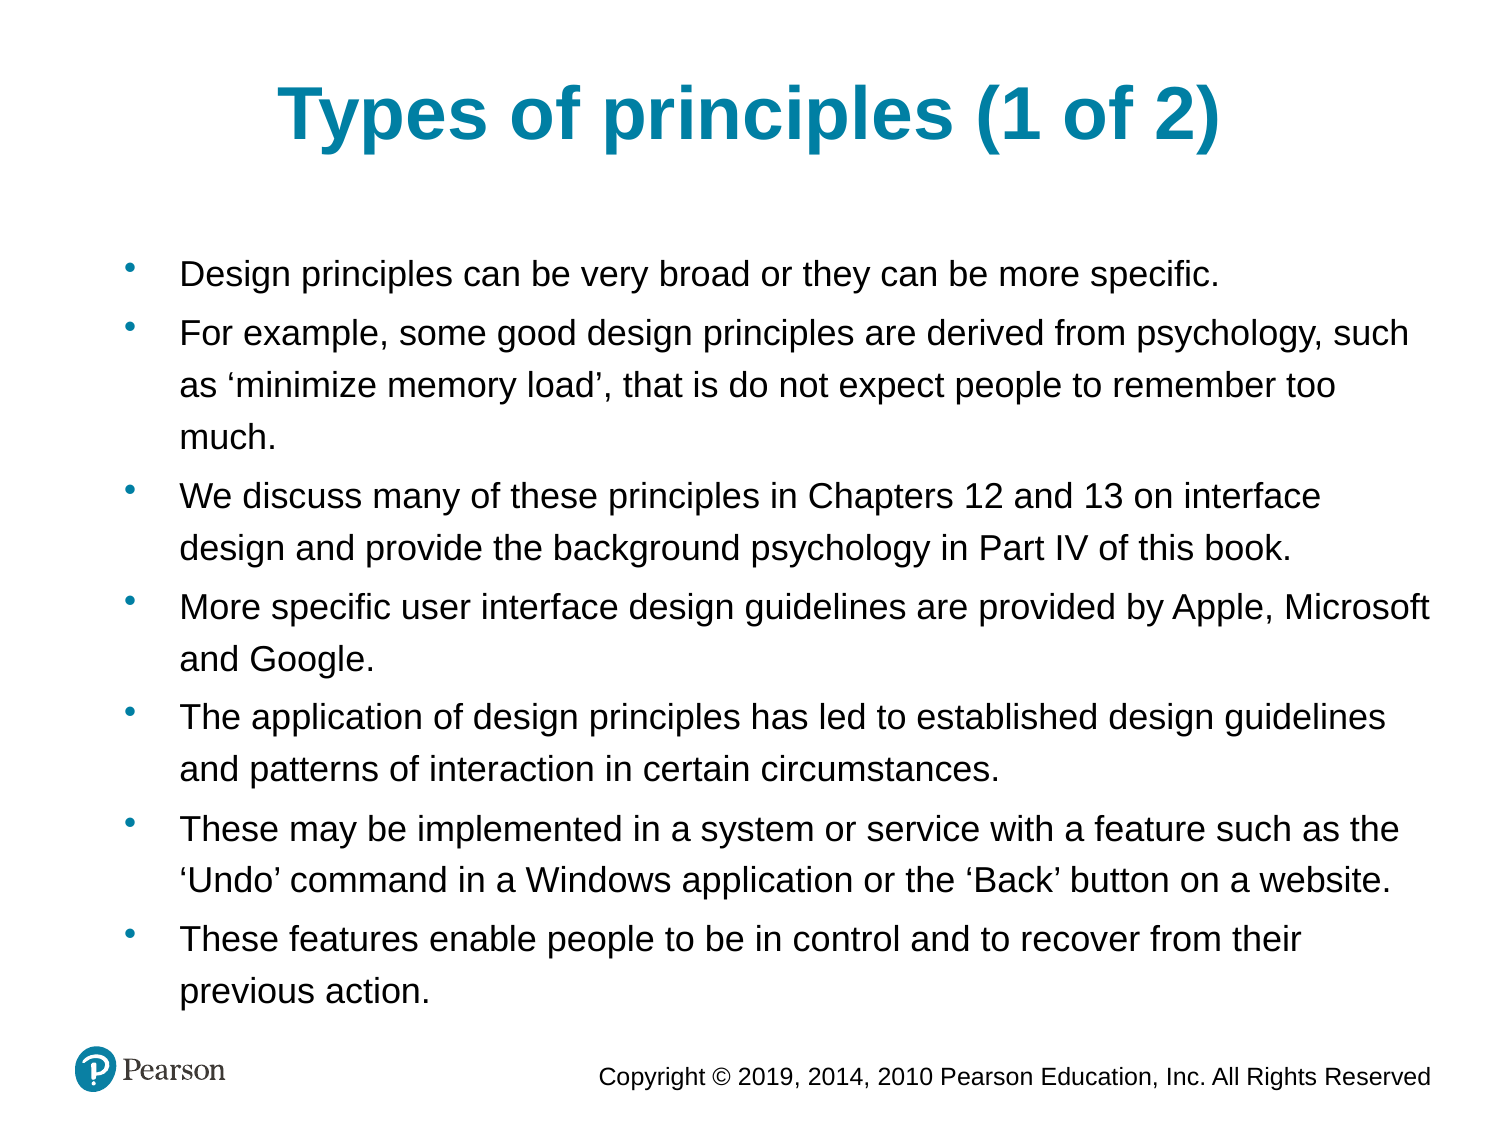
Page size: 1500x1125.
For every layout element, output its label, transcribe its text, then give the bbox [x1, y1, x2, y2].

list Design principles can be very broad or they can be more specific. For example, some good design principles are derived from psychology, such as ‘minimize memory load’, that is do not expect people to remember too much. We discuss many of these principles in Chapters 12 and 13 on interface design and provide the background psychology in Part IV of this book. More specific user interface design guidelines are provided by Apple, Microsoft and Google. The application of design principles has led to established design guidelines and patterns of interaction in certain circumstances. These may be implemented in a system or service with a feature such as the ‘Undo’ command in a Windows application or the ‘Back’ button on a website. These features enable people to be in control and to recover from their previous action. [109, 234, 1452, 1021]
title Types of principles (1 of 2) [103, 61, 1397, 158]
